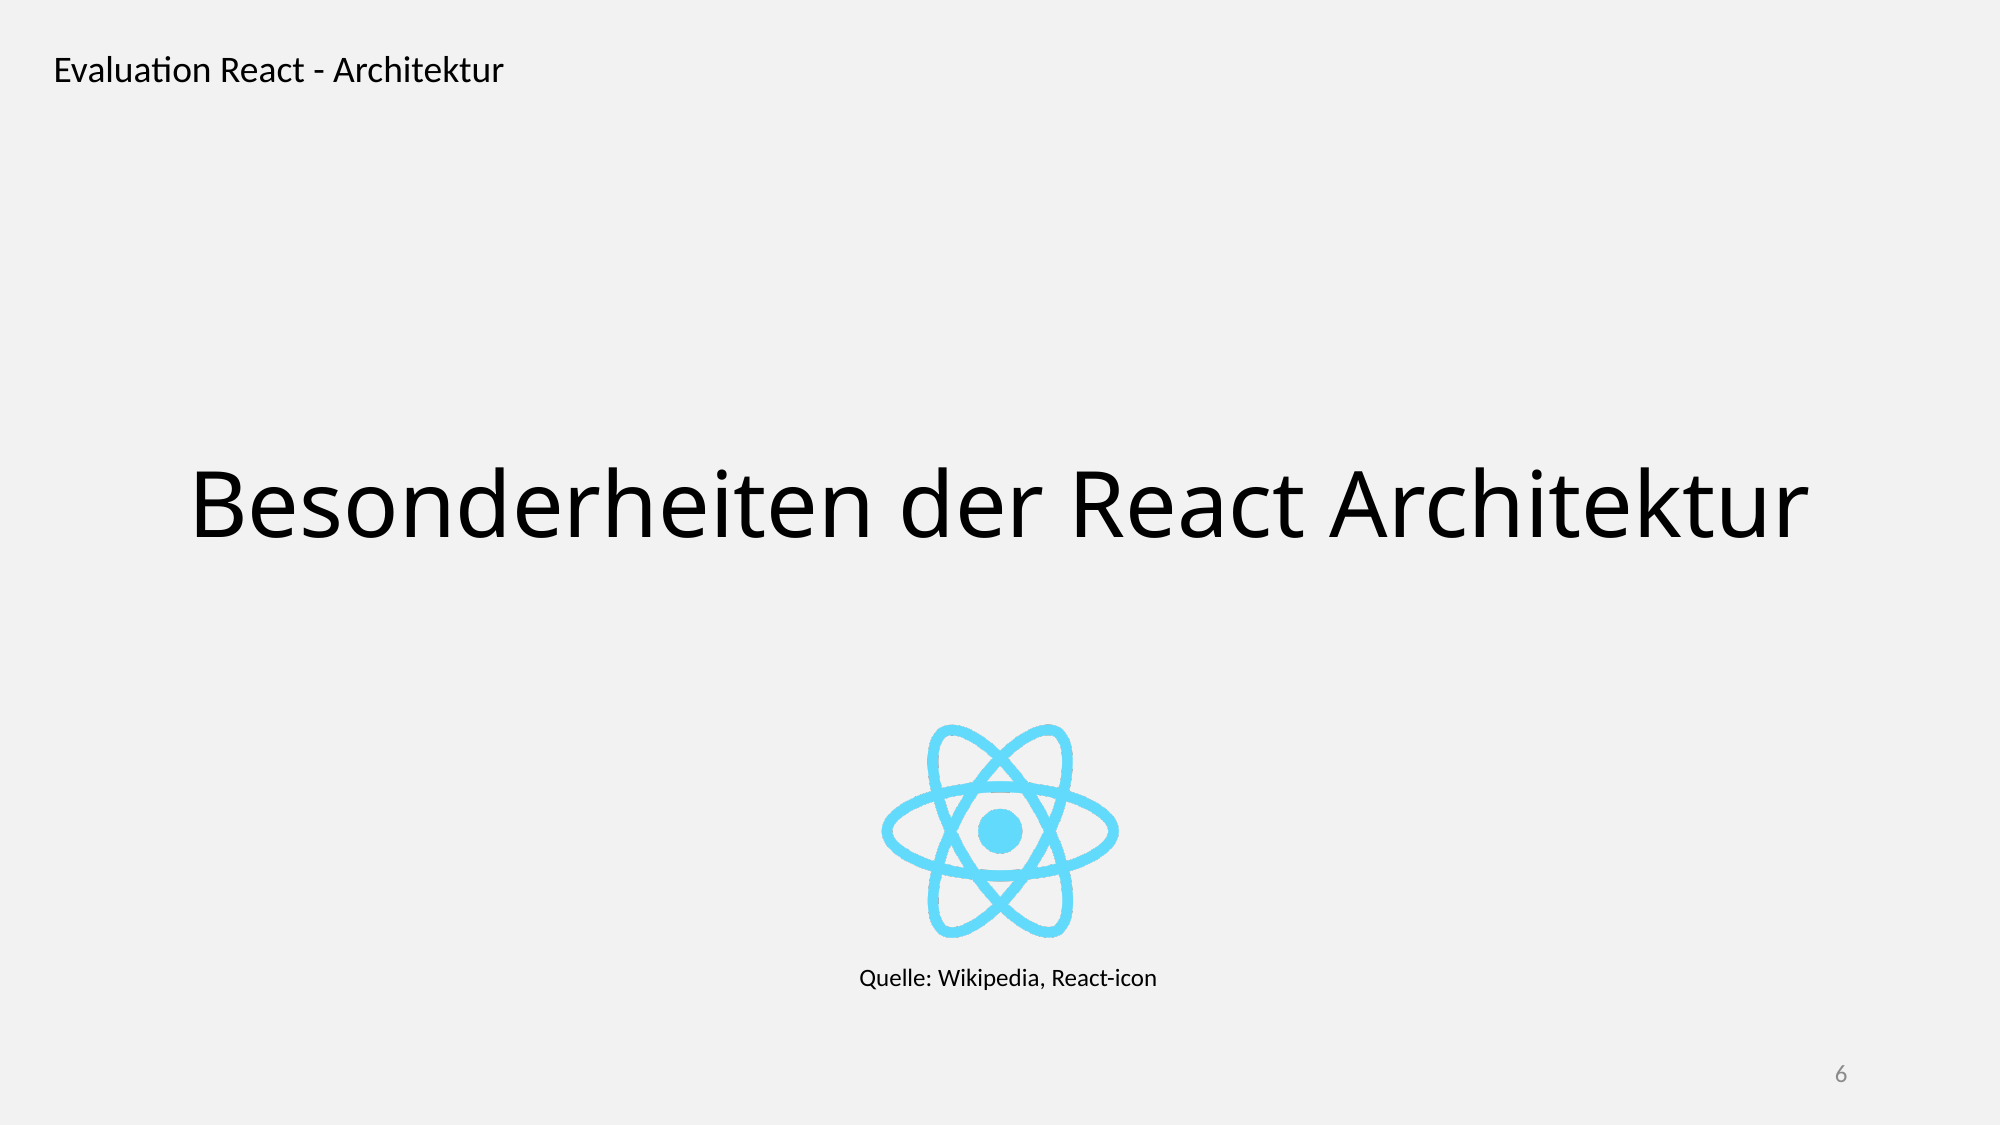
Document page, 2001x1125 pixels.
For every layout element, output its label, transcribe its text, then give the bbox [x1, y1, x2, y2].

slide_number 6 [1412, 1042, 1863, 1103]
text_box Evaluation React - Architektur [38, 37, 520, 98]
text_box Quelle: Wikipedia, React-icon [844, 953, 1227, 999]
picture [796, 686, 1204, 977]
title Besonderheiten der React Architektur [137, 453, 1863, 672]
